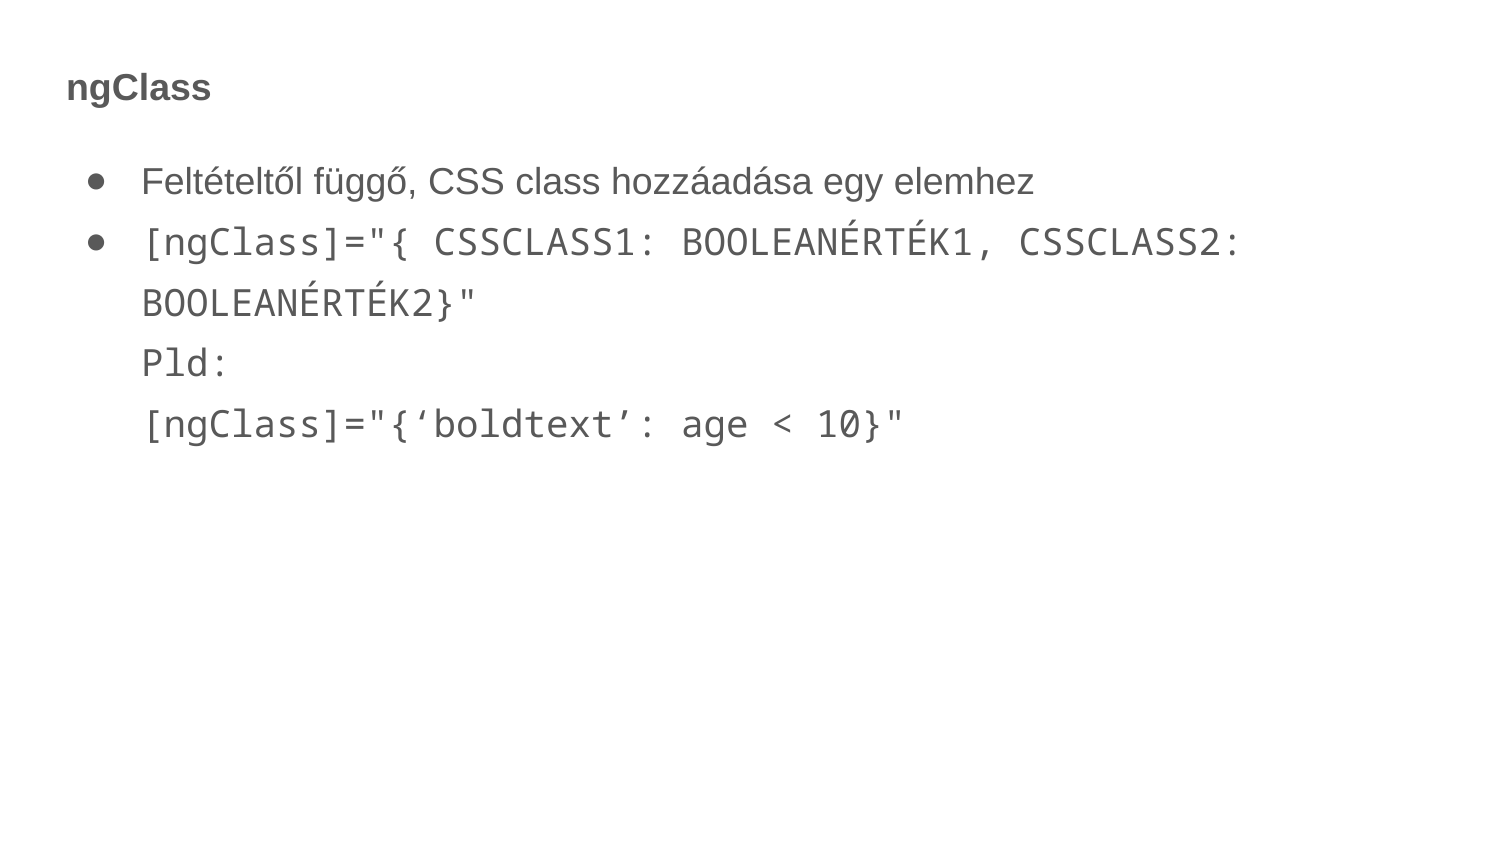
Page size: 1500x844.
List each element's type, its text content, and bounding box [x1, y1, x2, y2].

list ngClass Feltételtől függő, CSS class hozzáadása egy elemhez [ngClass]="{ CSSCLASS1: BOOLEANÉRTÉK1, CSSCLASS2: BOOLEANÉRTÉK2}" Pld: [ngClass]="{‘boldtext’: age < 10}" [51, 41, 1449, 750]
